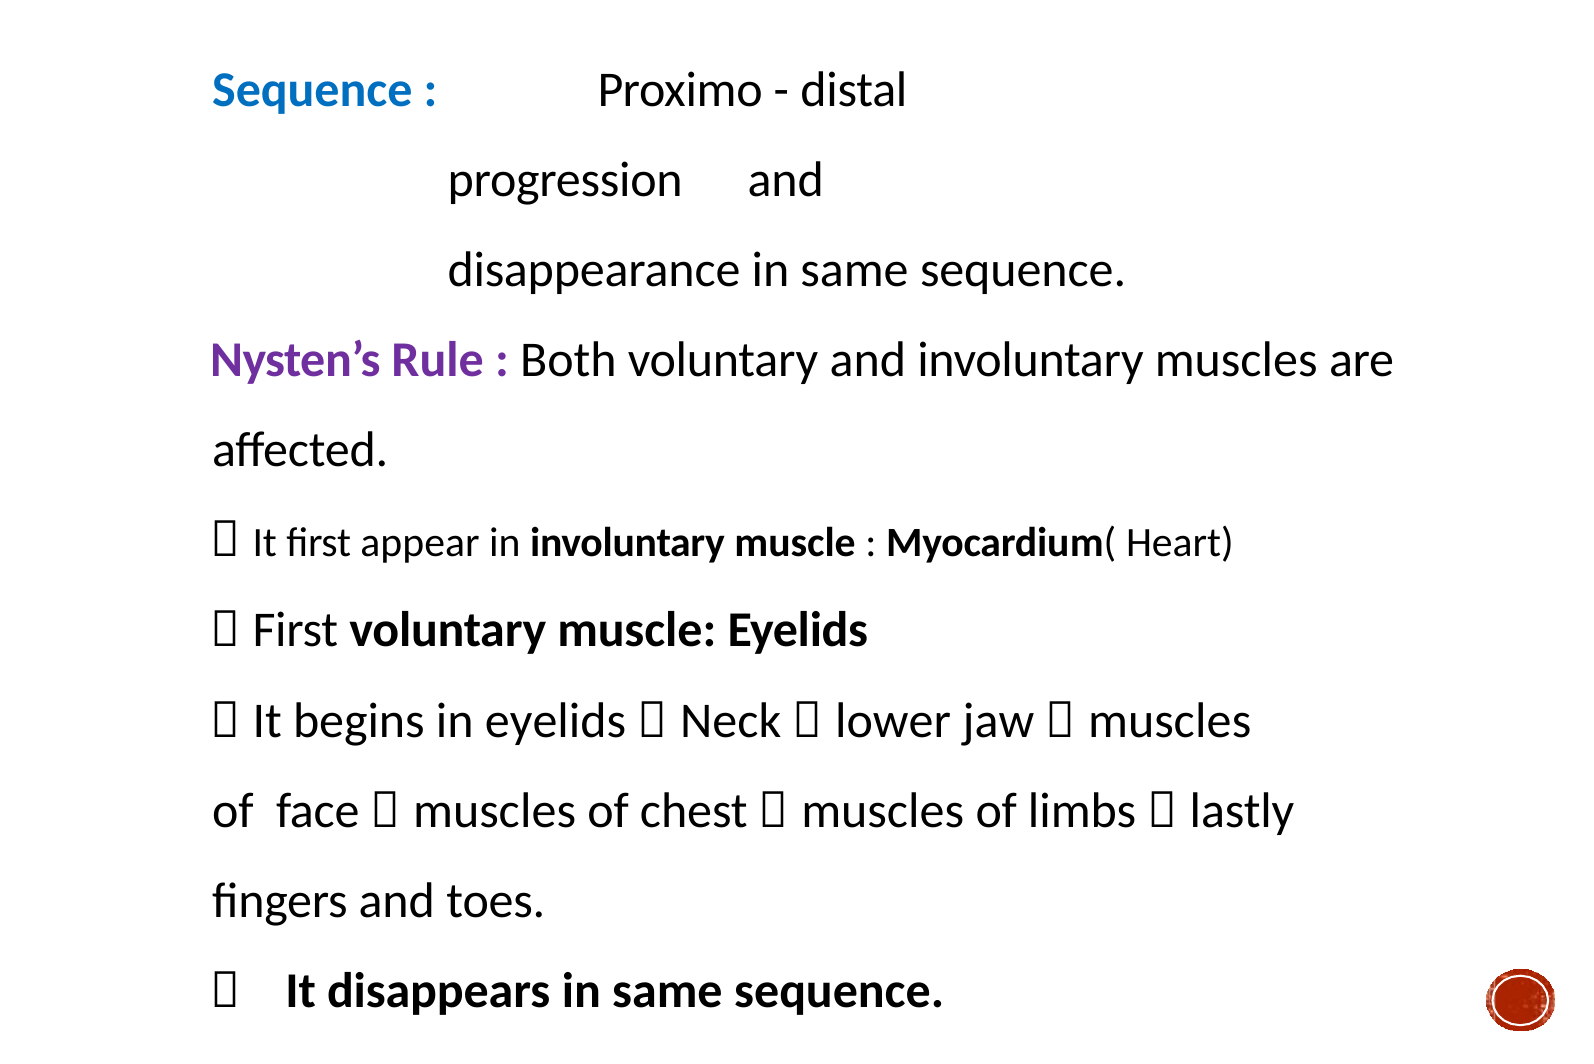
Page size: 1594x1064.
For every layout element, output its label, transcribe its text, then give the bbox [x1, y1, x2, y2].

picture [1486, 969, 1555, 1031]
text_box Sequence : Proximo - distal progression and disappearance in same sequence. Nysten’s Rule : Both voluntary and involuntary muscles are affected.  It first appear in involuntary muscle : Myocardium( Heart)  First voluntary muscle: Eyelids  It begins in eyelids  Neck  lower jaw  muscles of face  muscles of chest  muscles of limbs  lastly fingers and toes.  It disappears in same sequence. [210, 24, 1421, 1017]
